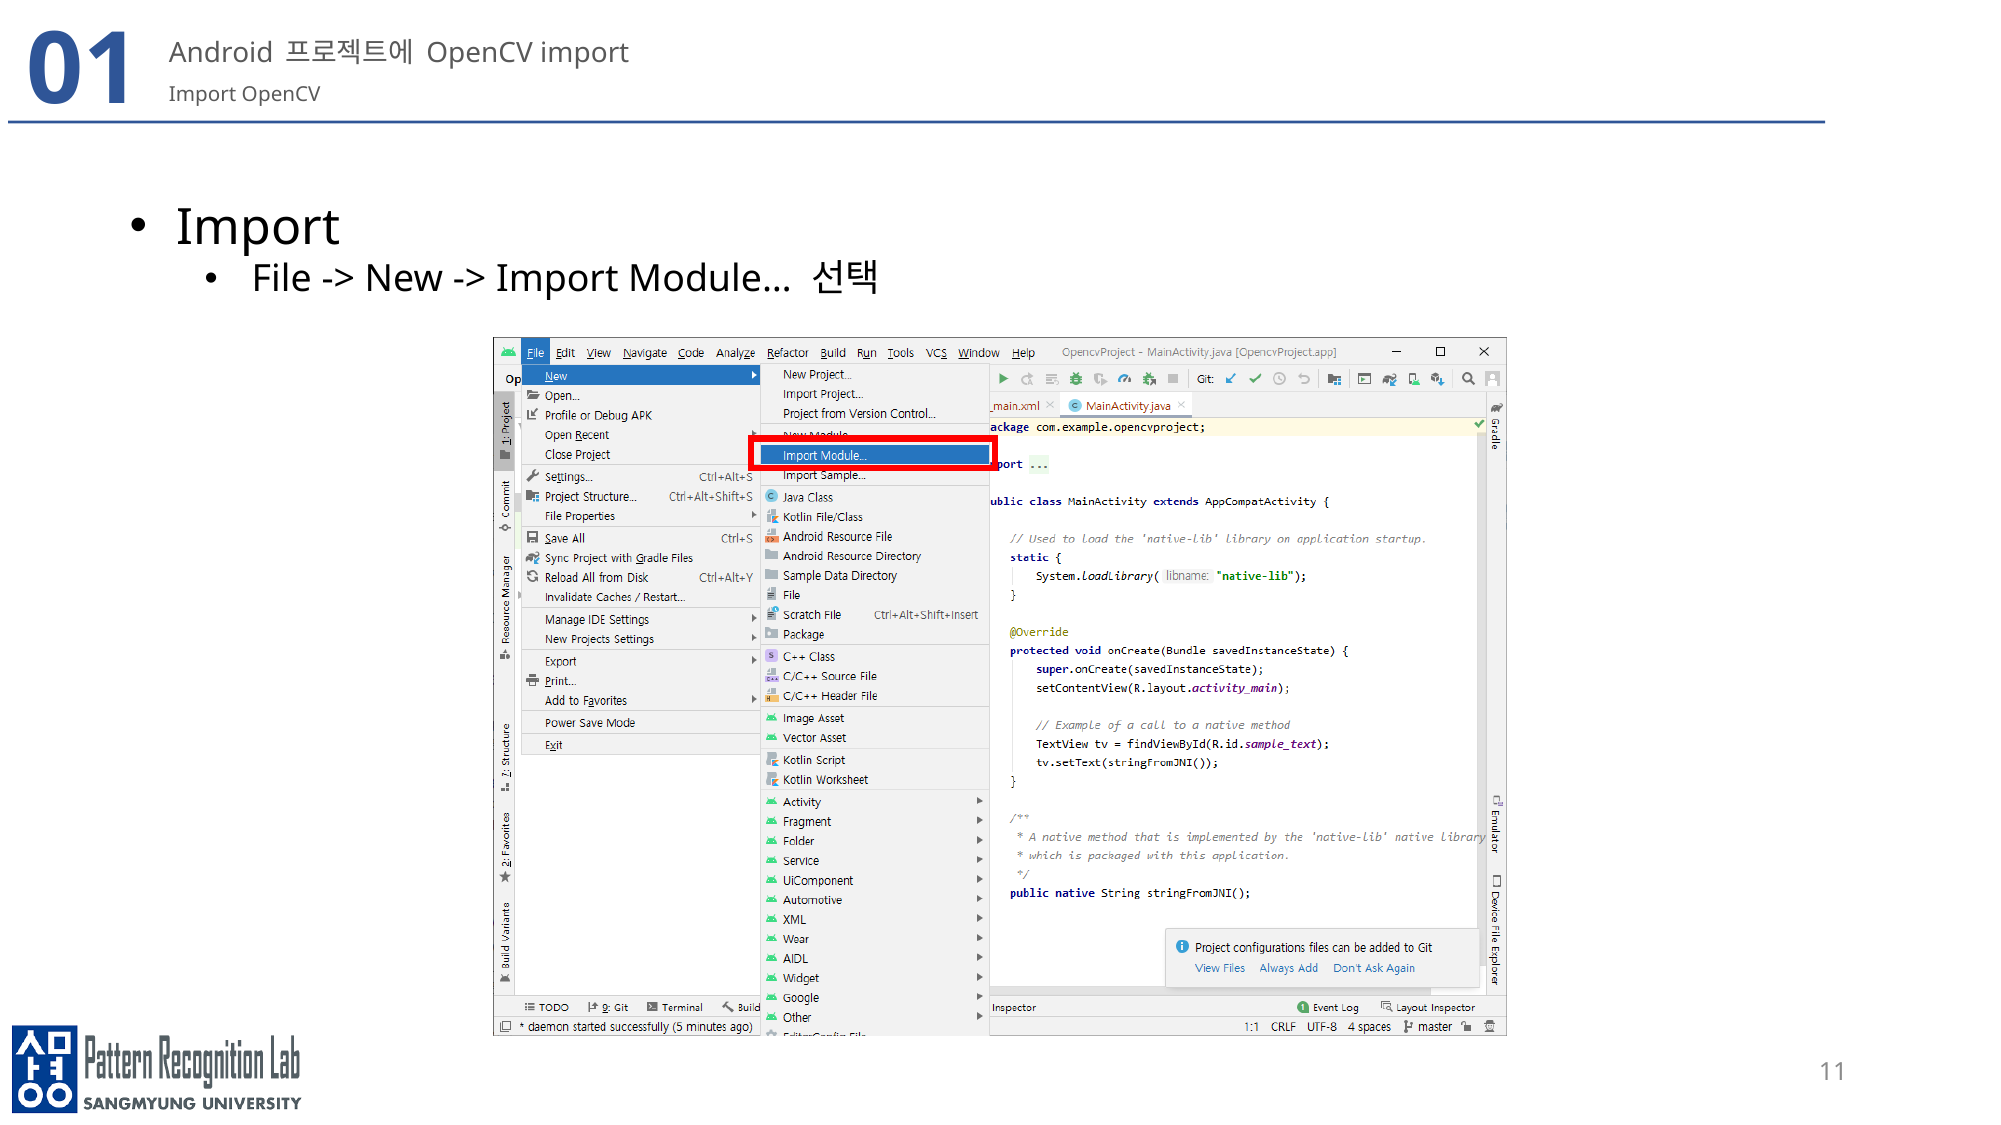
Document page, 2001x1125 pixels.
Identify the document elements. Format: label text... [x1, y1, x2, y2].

title Android 프로젝트에 OpenCV import [173, 30, 1879, 75]
list 01 [10, 9, 173, 127]
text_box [493, 337, 1507, 1036]
picture [8, 1022, 312, 1118]
text_box Import File -> New -> Import Module… 선택 [114, 187, 1816, 307]
slide_number 11 [1412, 1042, 1863, 1103]
list Import OpenCV [173, 75, 1879, 114]
